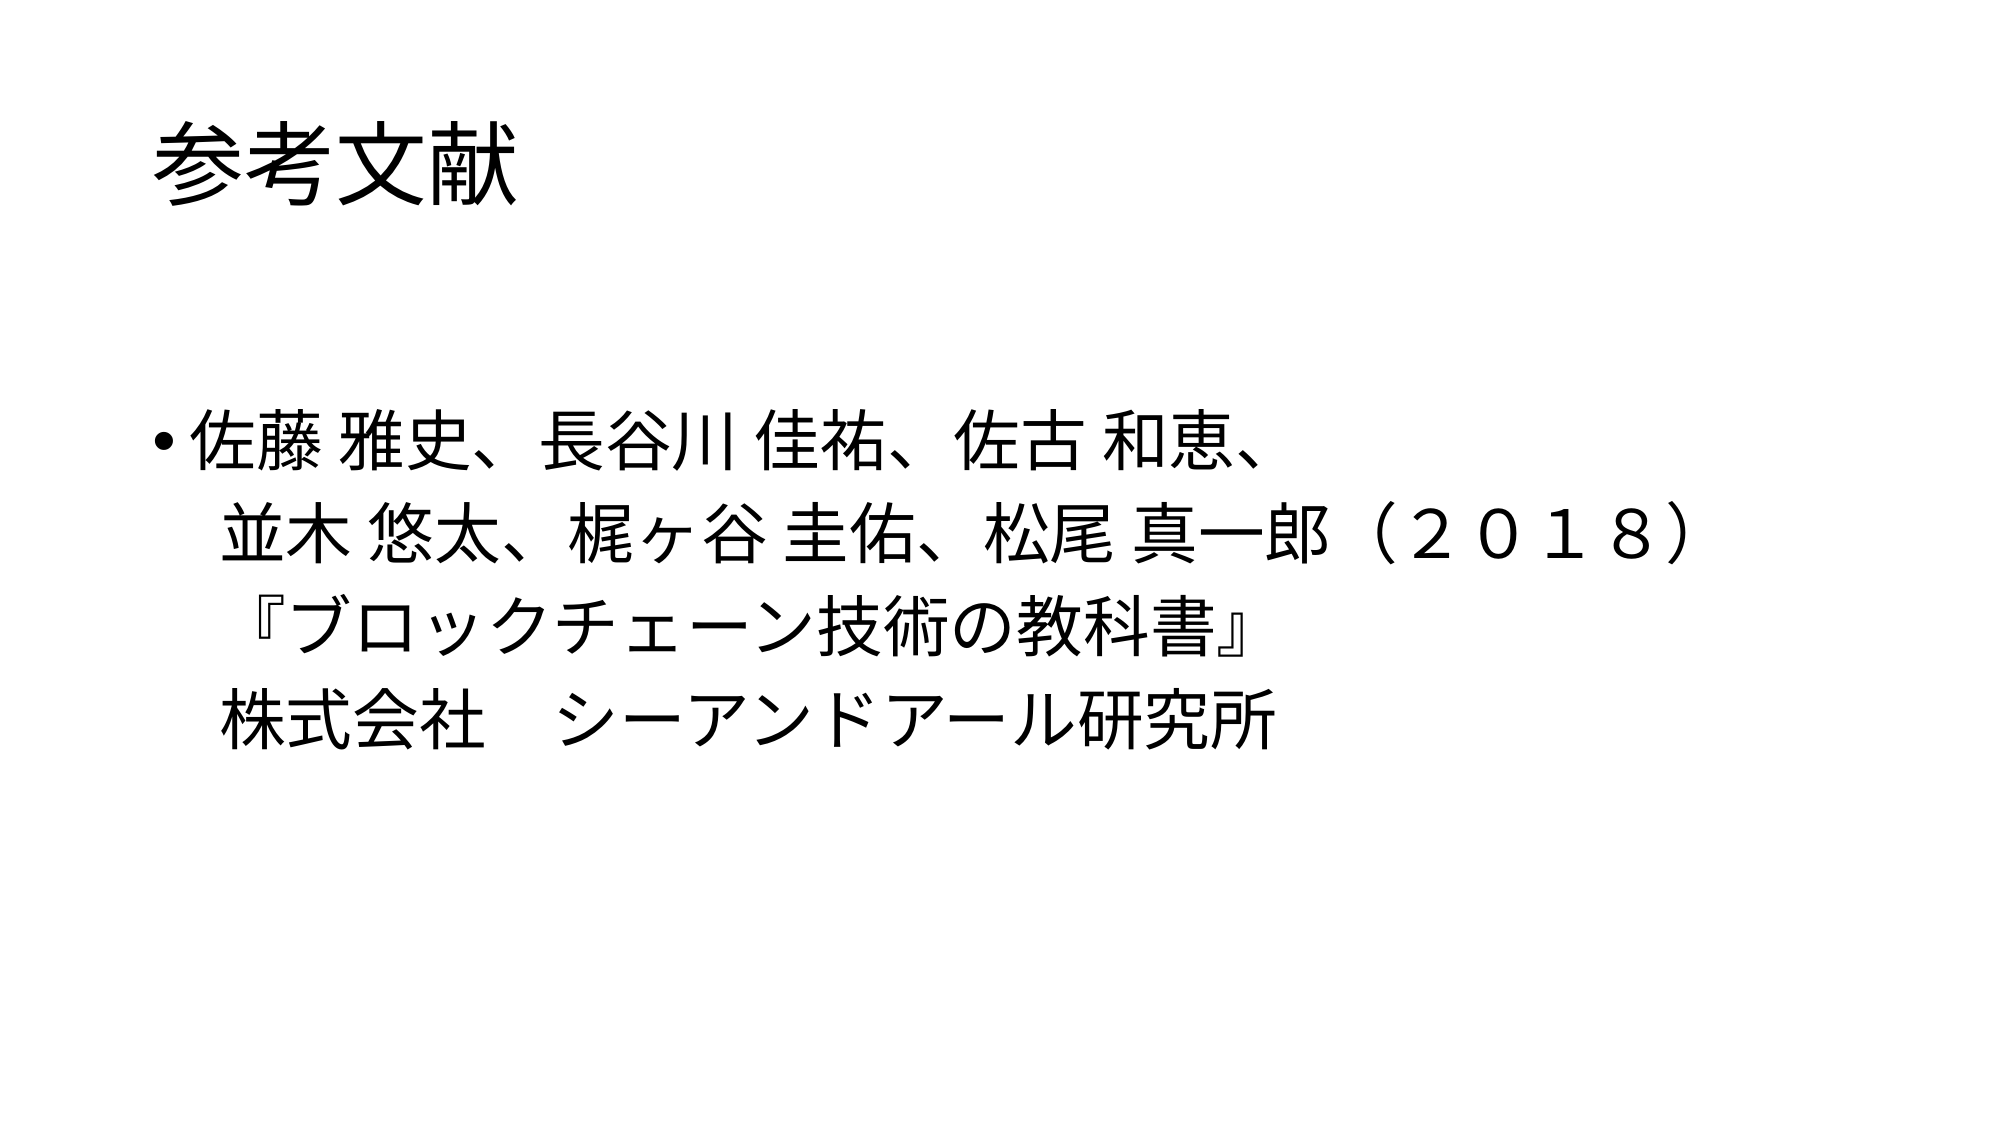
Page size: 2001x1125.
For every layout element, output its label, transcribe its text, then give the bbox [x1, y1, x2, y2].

title 参考文献 [137, 59, 1863, 278]
list 佐藤 雅史、長谷川 佳祐、佐古 和恵、 並木 悠太、梶ヶ谷 圭佑、松尾 真一郎（２０１８） 『ブロックチェーン技術の教科書』 株式会社 シーアンドアール研究所 [137, 299, 1863, 1014]
